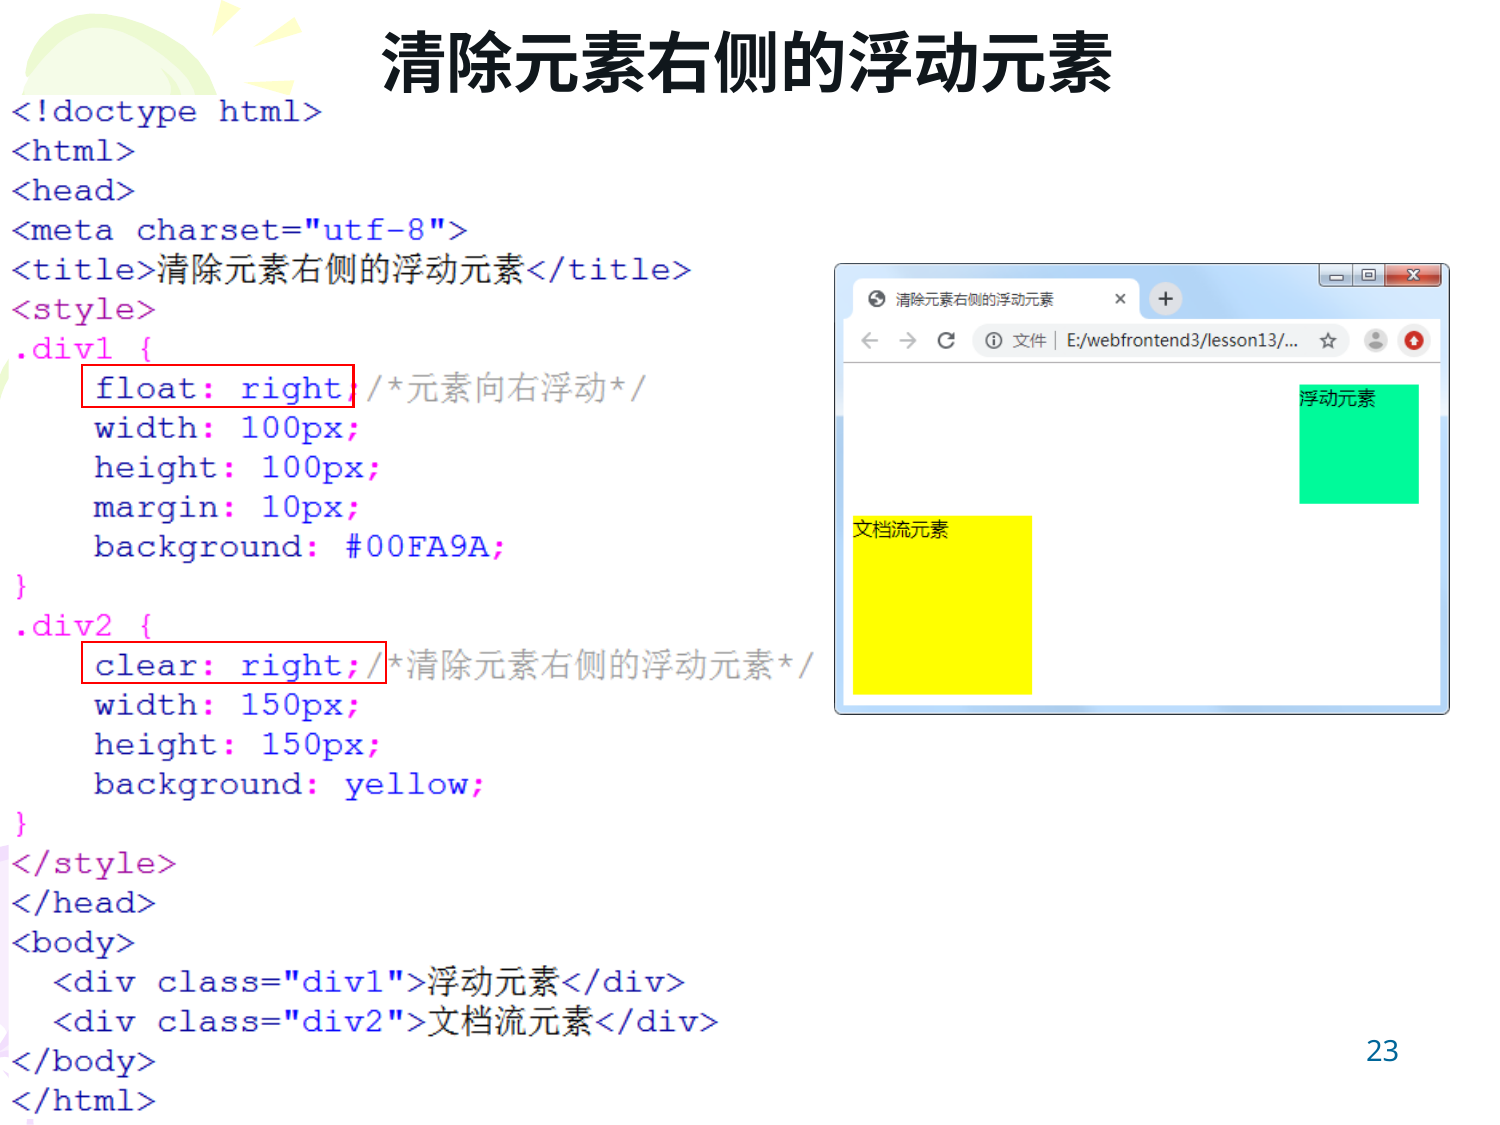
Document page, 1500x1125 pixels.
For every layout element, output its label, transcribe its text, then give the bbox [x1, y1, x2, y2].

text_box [8, 95, 816, 1119]
title 清除元素右侧的浮动元素 [0, 0, 1495, 110]
text_box [1102, 1024, 1415, 1100]
picture [834, 263, 1450, 716]
